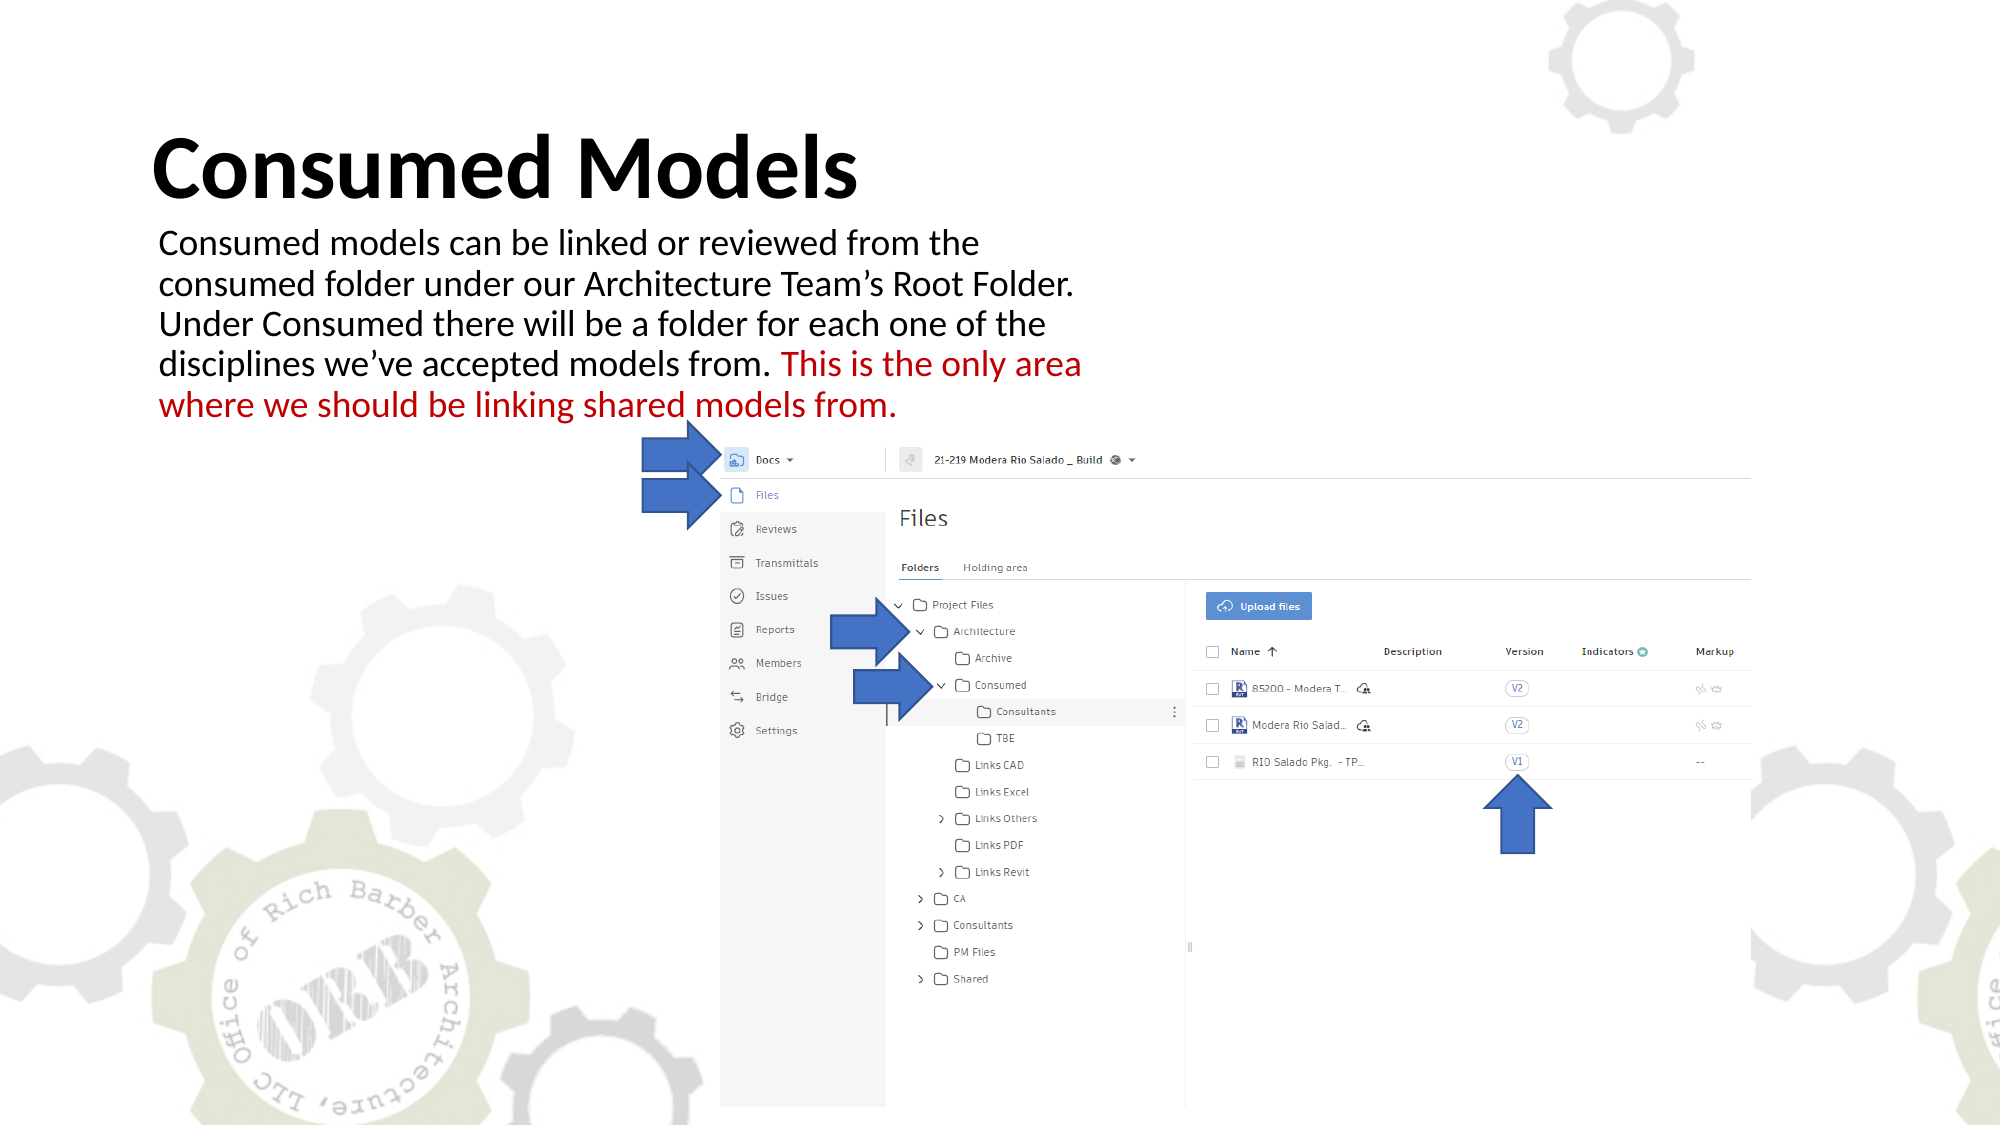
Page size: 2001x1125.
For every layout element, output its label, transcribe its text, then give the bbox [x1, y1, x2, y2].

text_box [641, 460, 720, 531]
text_box Consumed models can be linked or reviewed from the consumed folder under our Architecture Team’s Root Folder. Under Consumed there will be a folder for each one of the disciplines we’ve accepted models from. This is the only area where we should be linking shared models from. [106, 215, 1156, 569]
picture [720, 443, 1751, 1107]
title Consumed Models [137, 59, 1863, 278]
text_box [641, 419, 720, 475]
